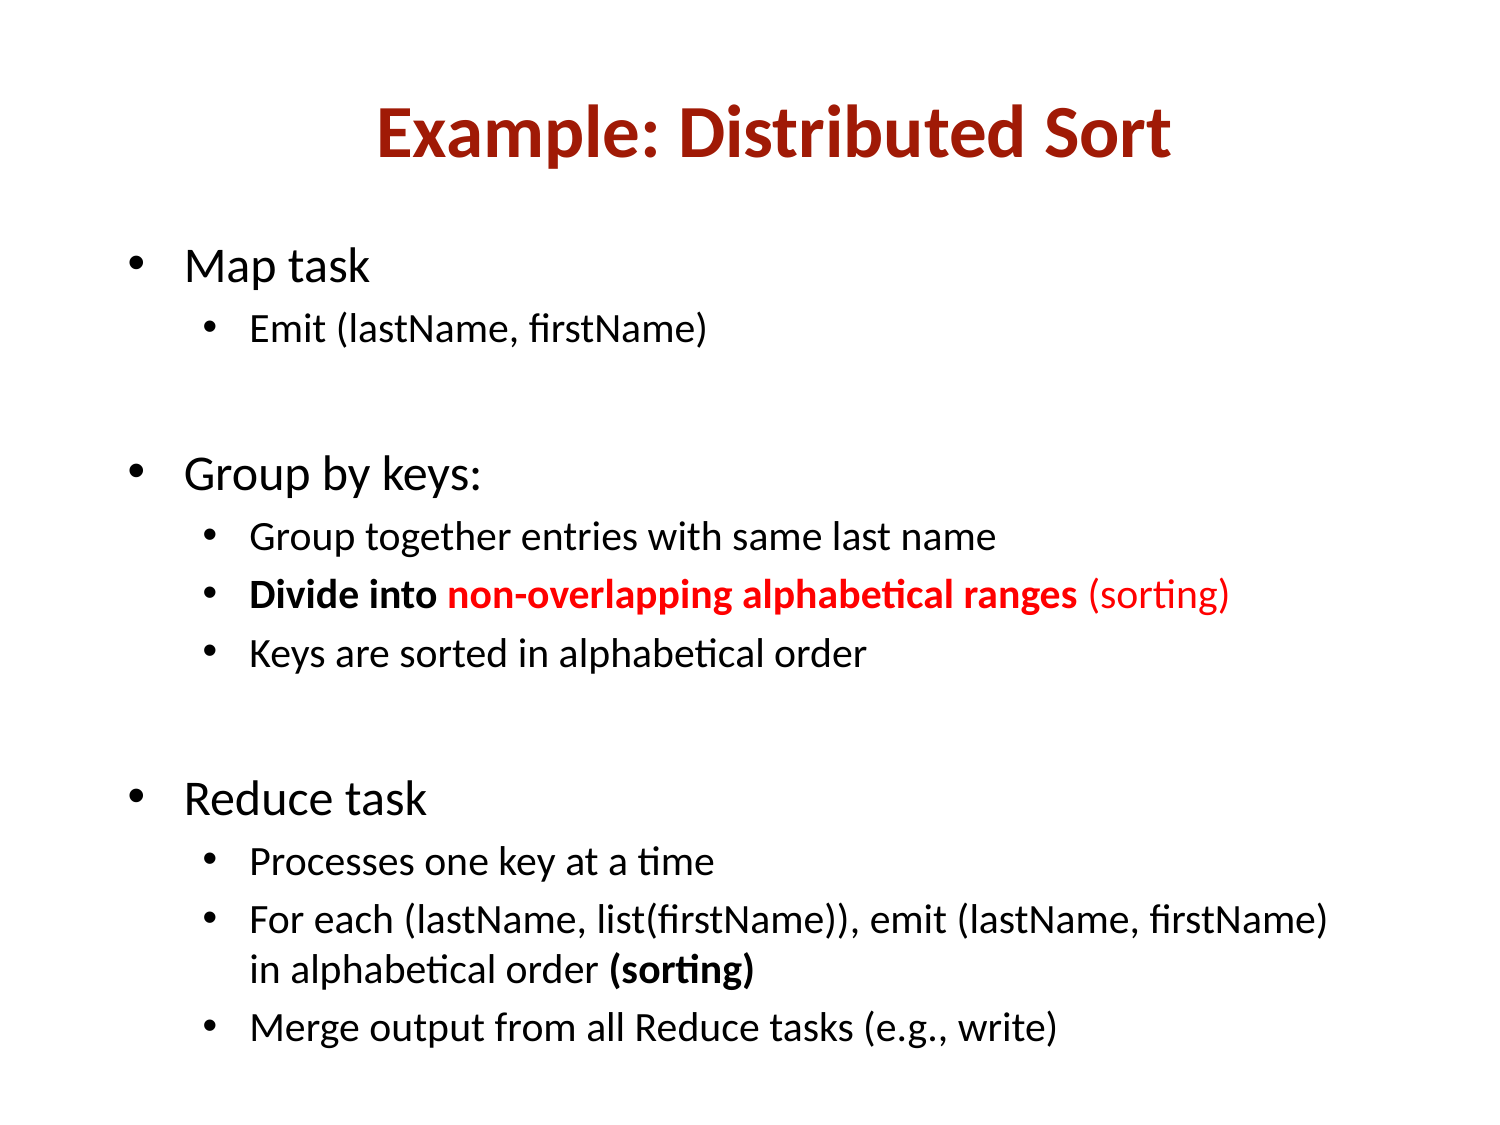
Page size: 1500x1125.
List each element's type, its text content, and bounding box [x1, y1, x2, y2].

text_box Example: Distributed Sort [137, 75, 1413, 263]
list Map task Emit (lastName, firstName) Group by keys: Group together entries with same last name Divide into non-overlapping alphabetical ranges (sorting) Keys are sorted in alphabetical order Reduce task Processes one key at a time For each (lastName, list(firstName)), emit (lastName, firstName) in alphabetical order (sorting) Merge output from all Reduce tasks (e.g., write) [112, 224, 1375, 1075]
